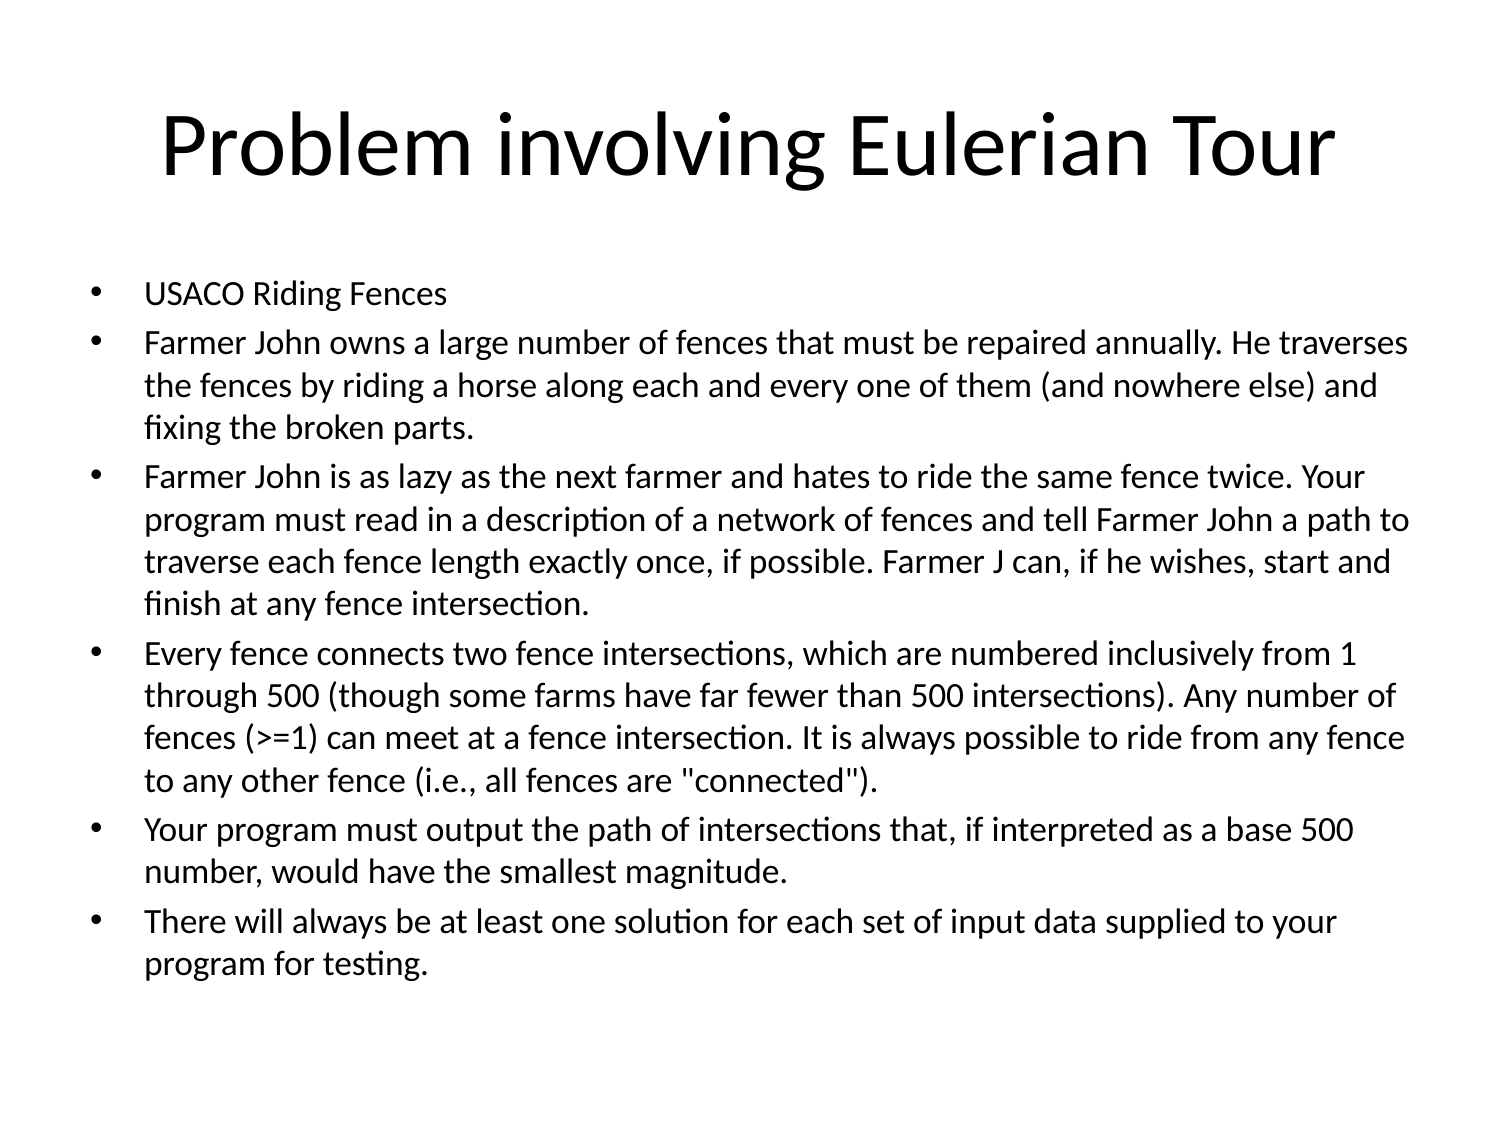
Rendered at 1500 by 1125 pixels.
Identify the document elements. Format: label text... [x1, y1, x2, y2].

title Problem involving Eulerian Tour [75, 45, 1425, 233]
list USACO Riding Fences Farmer John owns a large number of fences that must be repaired annually. He traverses the fences by riding a horse along each and every one of them (and nowhere else) and fixing the broken parts. Farmer John is as lazy as the next farmer and hates to ride the same fence twice. Your program must read in a description of a network of fences and tell Farmer John a path to traverse each fence length exactly once, if possible. Farmer J can, if he wishes, start and finish at any fence intersection. Every fence connects two fence intersections, which are numbered inclusively from 1 through 500 (though some farms have far fewer than 500 intersections). Any number of fences (>=1) can meet at a fence intersection. It is always possible to ride from any fence to any other fence (i.e., all fences are "connected"). Your program must output the path of intersections that, if interpreted as a base 500 number, would have the smallest magnitude. There will always be at least one solution for each set of input data supplied to your program for testing. [75, 262, 1425, 1005]
